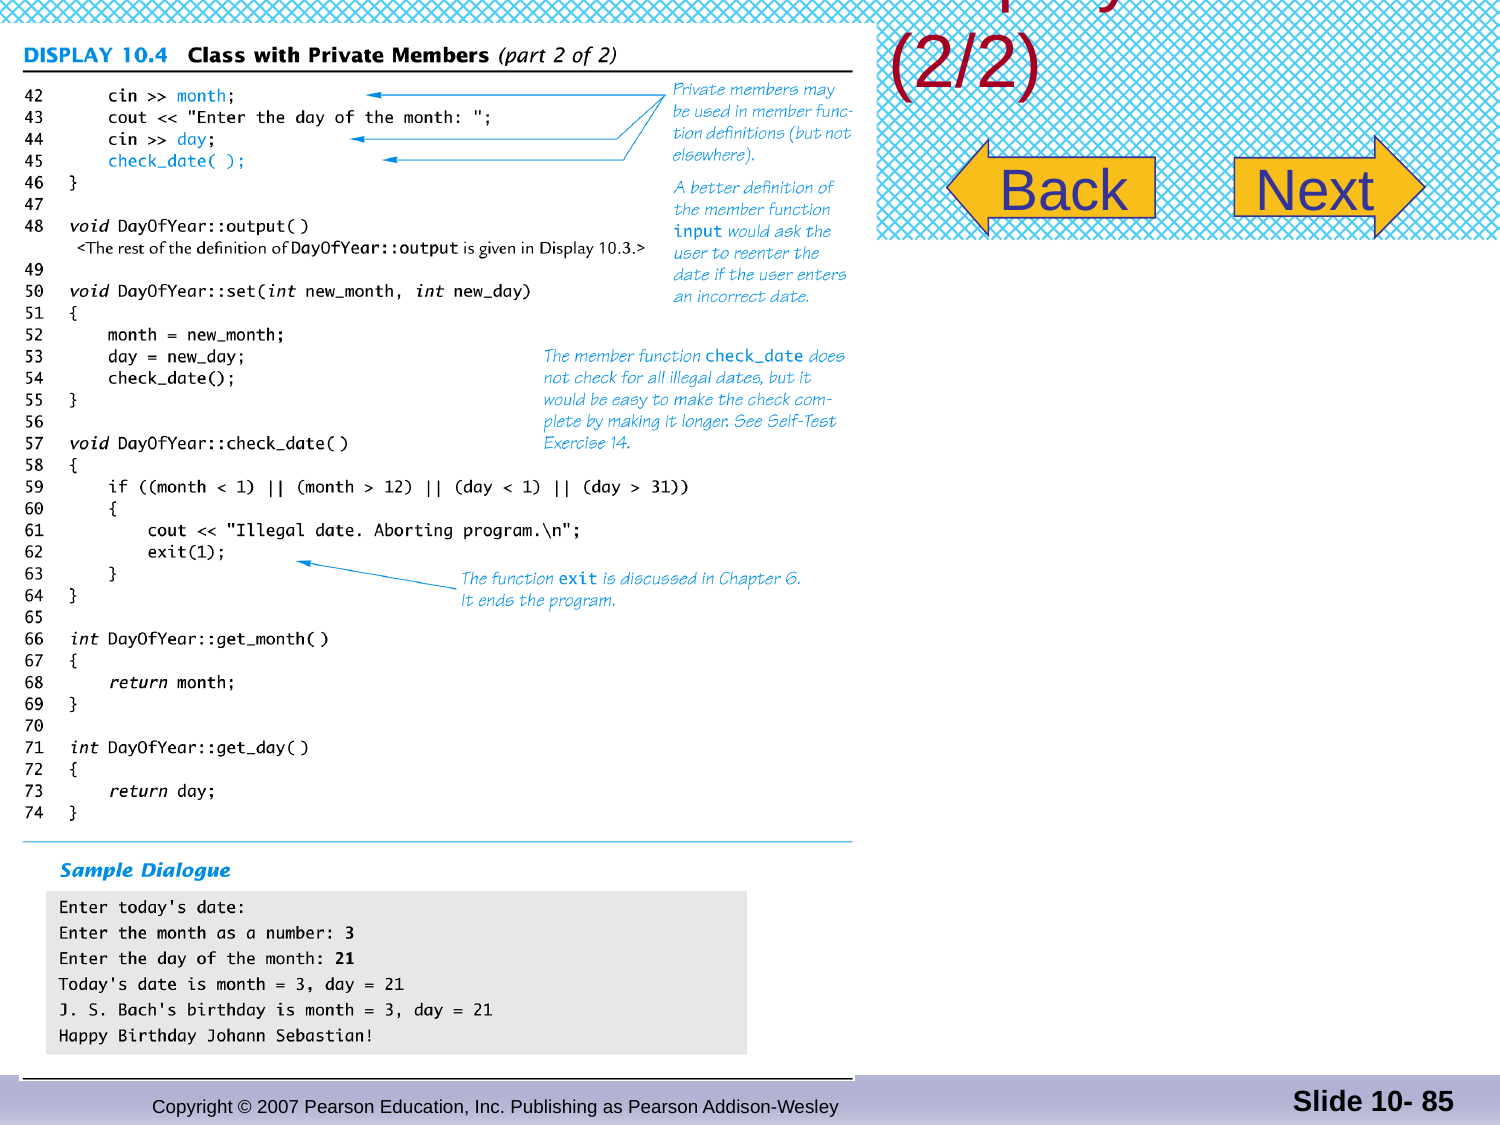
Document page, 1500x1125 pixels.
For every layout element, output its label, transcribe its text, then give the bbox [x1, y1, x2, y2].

text_box Next [1234, 201, 1412, 238]
slide_number Slide 10- 85 [1156, 1049, 1470, 1125]
title Display 10.4 (2/2) [873, 37, 1492, 201]
text_box [0, 23, 877, 263]
picture [18, 43, 855, 1081]
text_box Back [958, 201, 1156, 236]
